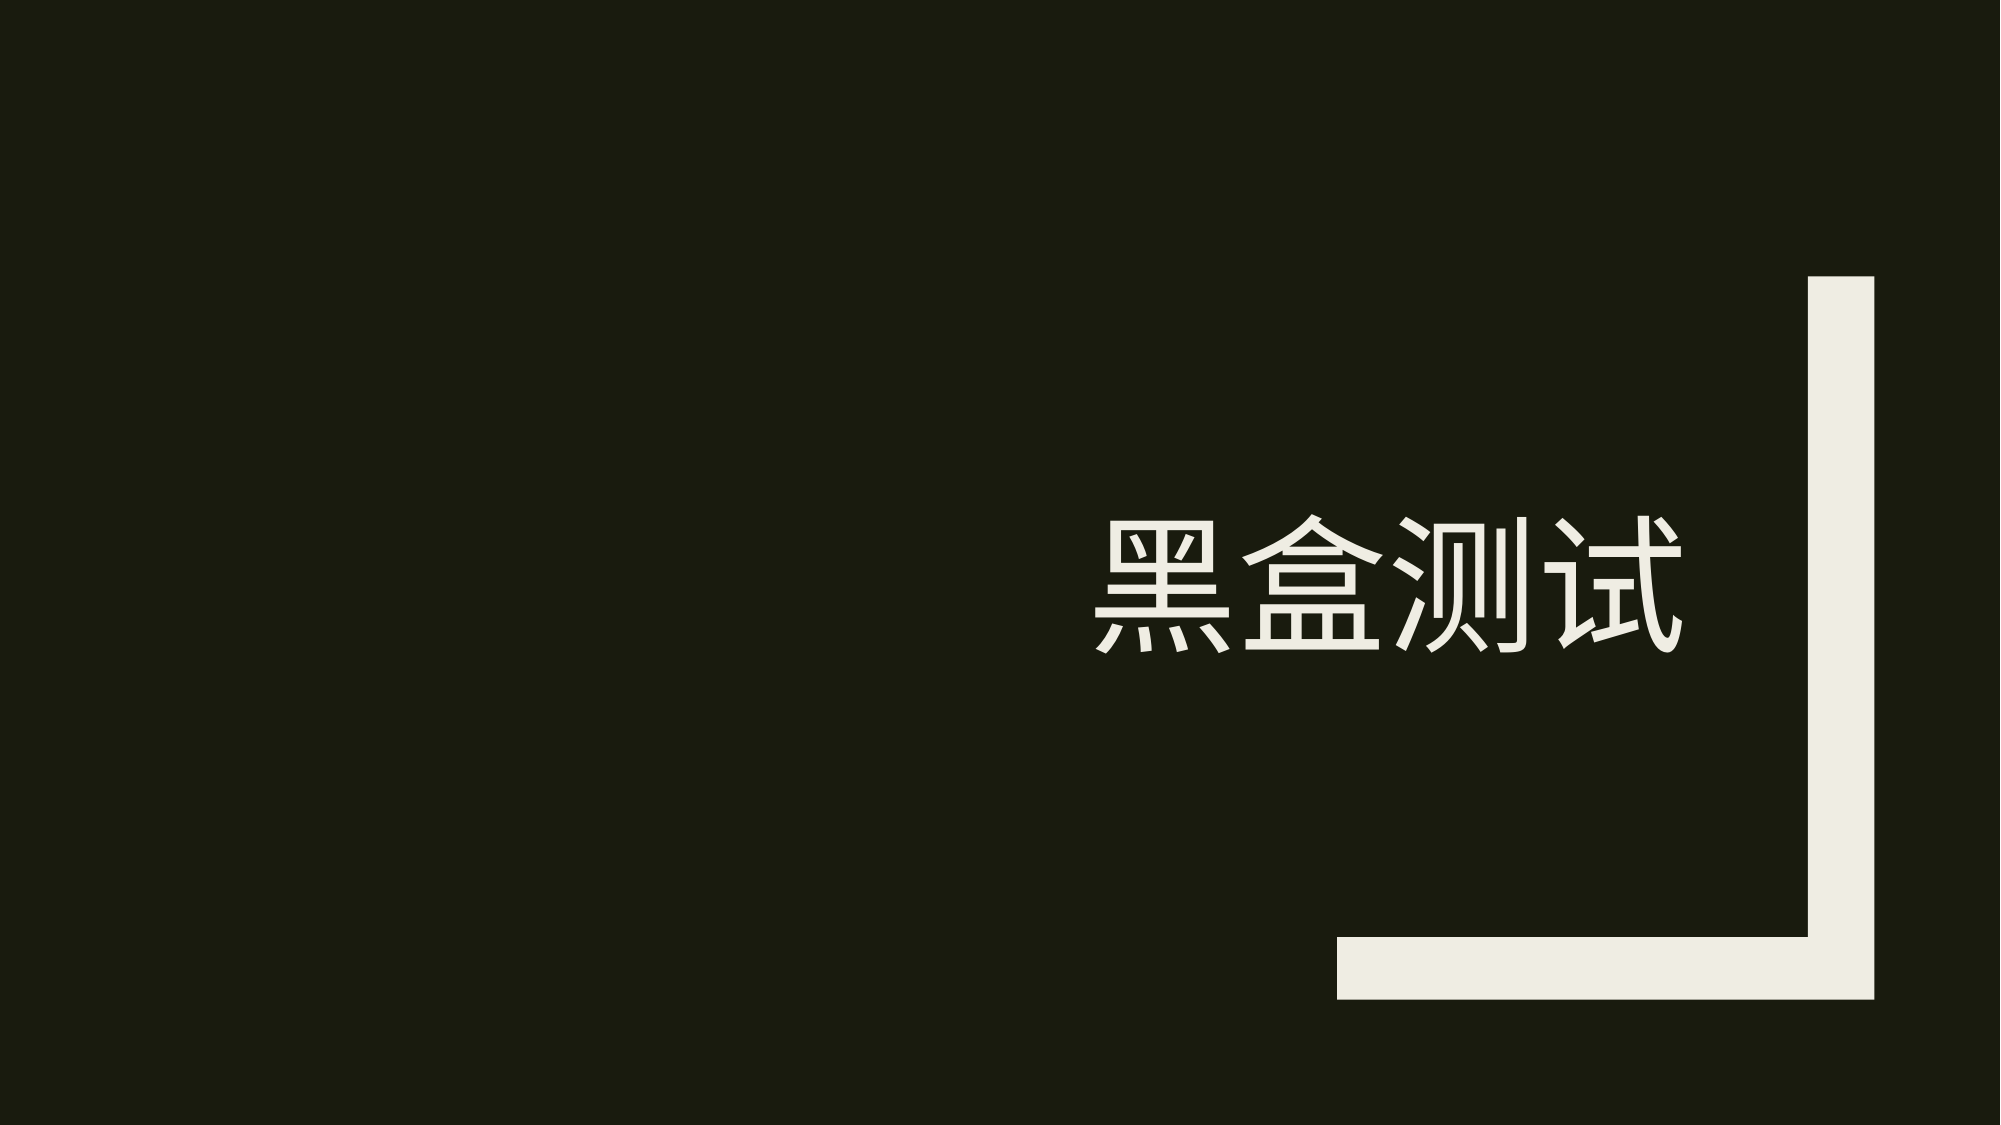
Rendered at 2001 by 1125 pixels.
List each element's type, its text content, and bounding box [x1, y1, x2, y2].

title 黑盒测试 [125, 213, 1703, 682]
